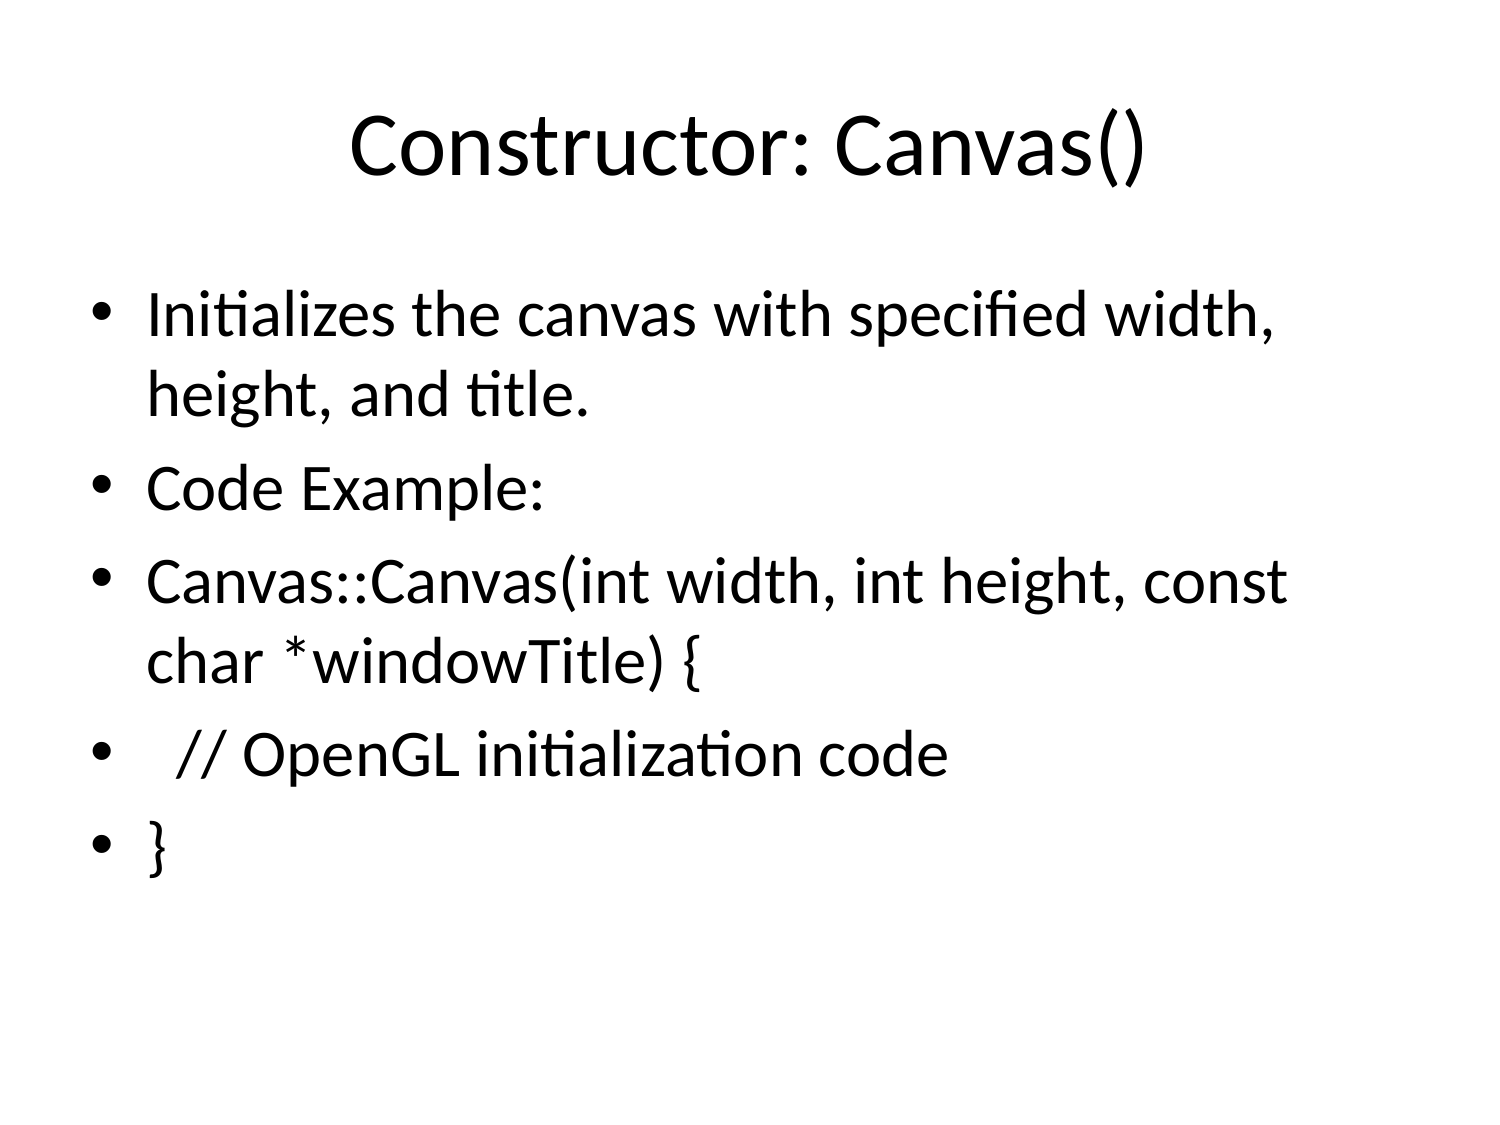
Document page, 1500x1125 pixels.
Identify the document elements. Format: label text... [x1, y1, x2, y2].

list Initializes the canvas with specified width, height, and title. Code Example: Canvas::Canvas(int width, int height, const char *windowTitle) { // OpenGL initialization code } [75, 262, 1425, 1005]
title Constructor: Canvas() [75, 45, 1425, 233]
